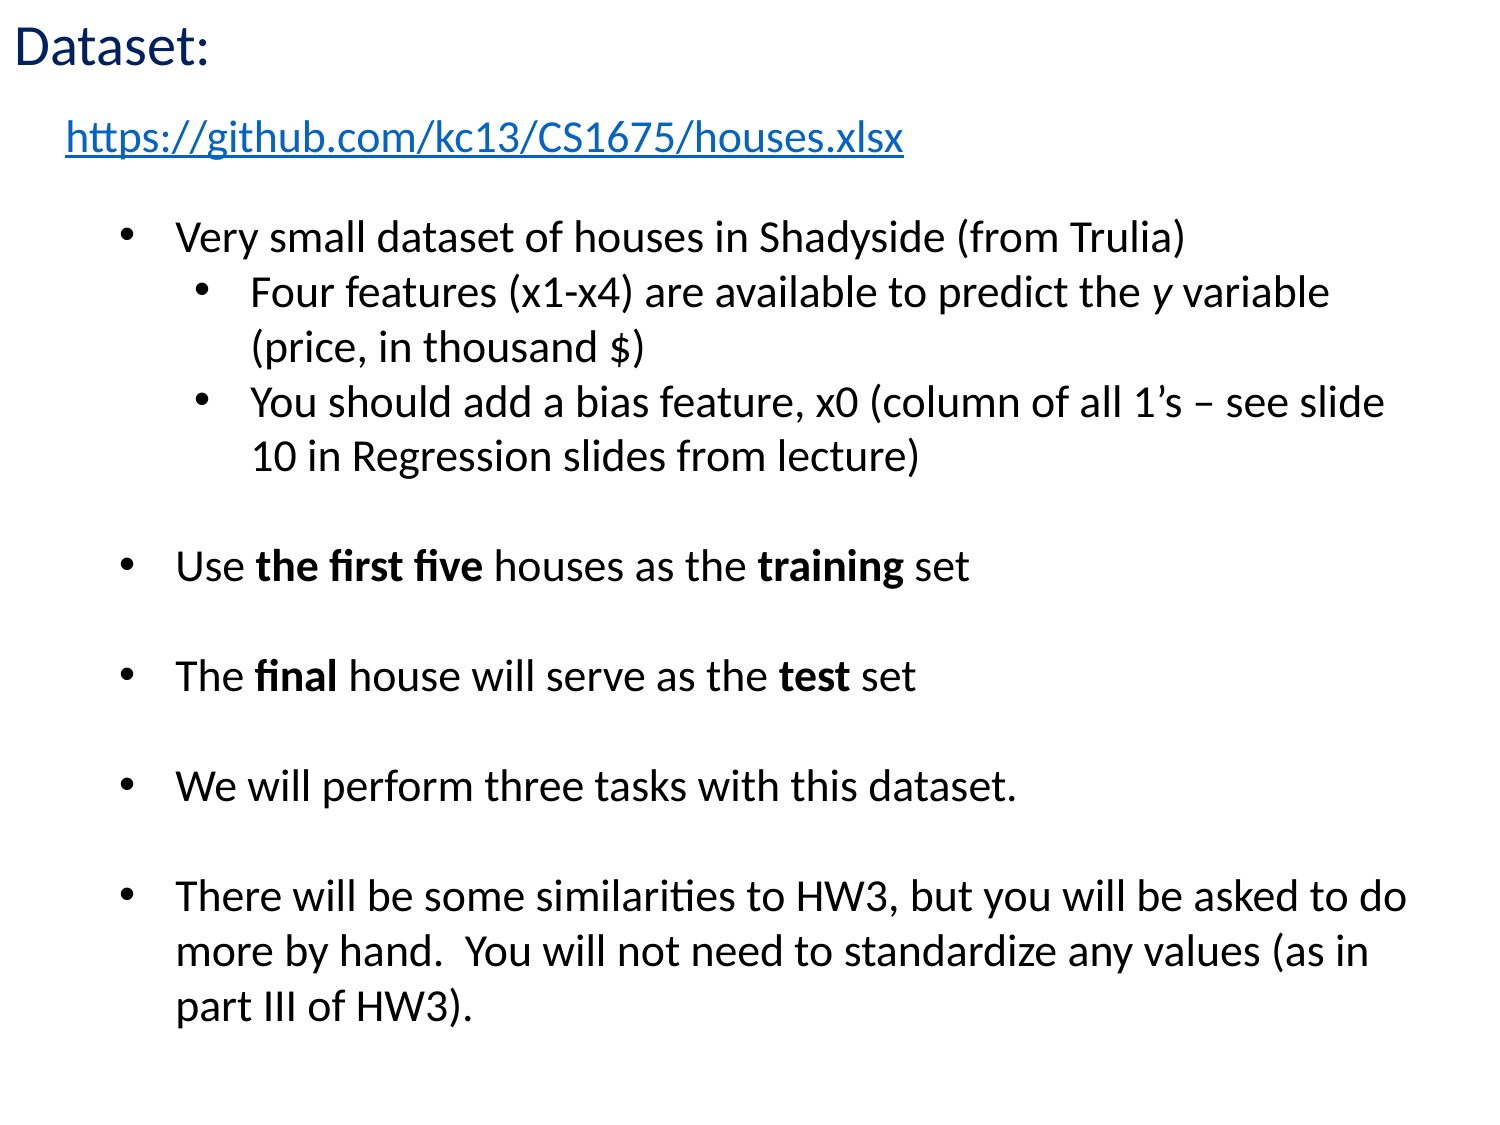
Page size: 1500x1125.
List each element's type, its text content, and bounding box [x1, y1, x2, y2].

text_box https://github.com/kc13/CS1675/houses.xlsx [0, 99, 1249, 169]
text_box Dataset: [0, 0, 1335, 85]
text_box Very small dataset of houses in Shadyside (from Trulia) Four features (x1-x4) are available to predict the y variable (price, in thousand $) You should add a bias feature, x0 (column of all 1’s – see slide 10 in Regression slides from lecture) Use the first five houses as the training set The final house will serve as the test set We will perform three tasks with this dataset. There will be some similarities to HW3, but you will be asked to do more by hand. You will not need to standardize any values (as in part III of HW3). [104, 198, 1439, 1094]
